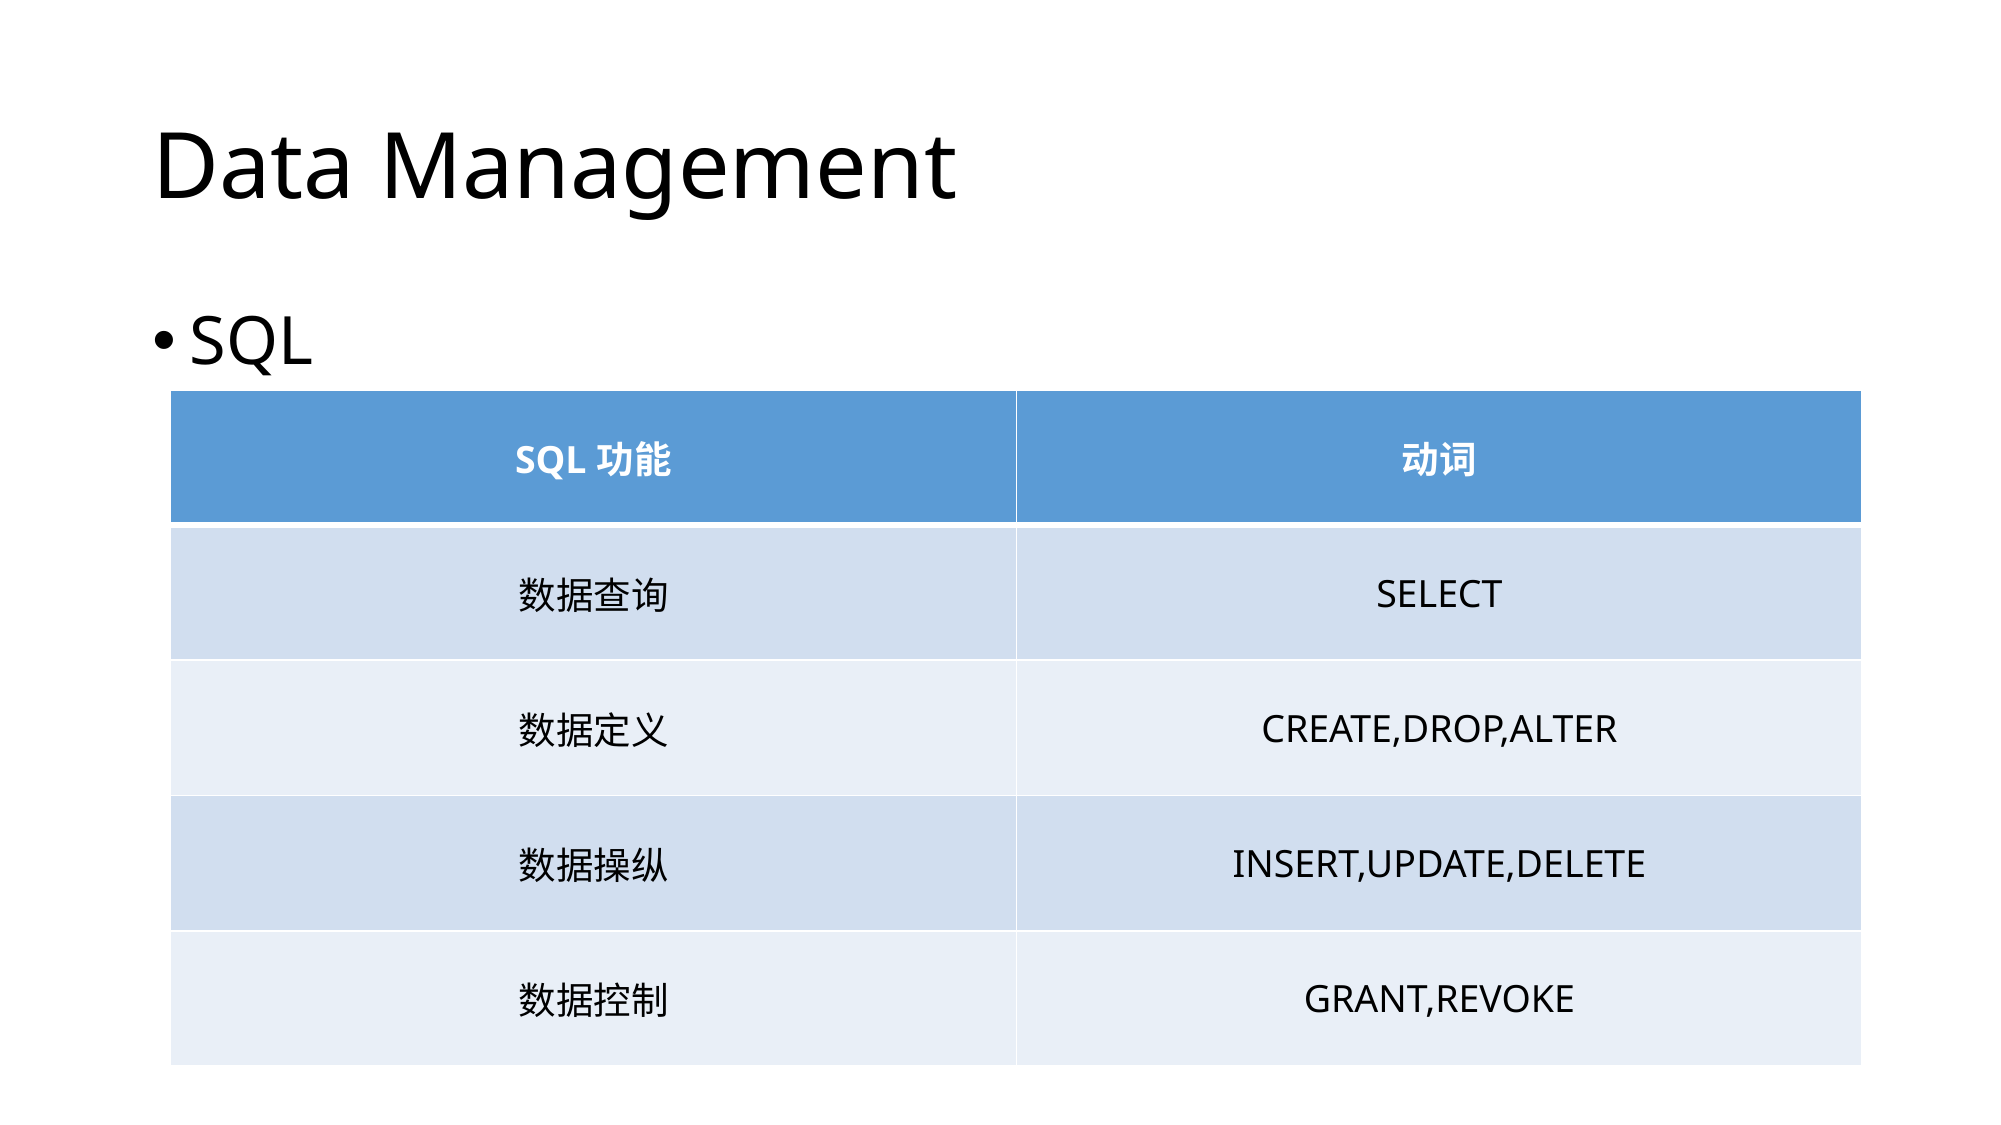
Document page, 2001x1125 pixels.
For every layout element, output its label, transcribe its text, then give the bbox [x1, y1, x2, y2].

table_cell 数据定义 [171, 661, 1016, 795]
title Data Management [137, 59, 1863, 278]
table_cell INSERT,UPDATE,DELETE [1017, 796, 1861, 930]
table_header SQL功能 [171, 391, 1016, 522]
list SQL [137, 299, 1863, 1014]
table_header 动词 [1017, 391, 1861, 522]
table_cell 数据控制 [171, 932, 1016, 1065]
table_cell CREATE,DROP,ALTER [1017, 661, 1861, 795]
table_cell 数据操纵 [171, 796, 1016, 930]
table_cell SELECT [1017, 528, 1861, 659]
table_cell GRANT,REVOKE [1017, 932, 1861, 1065]
table_cell 数据查询 [171, 528, 1016, 659]
